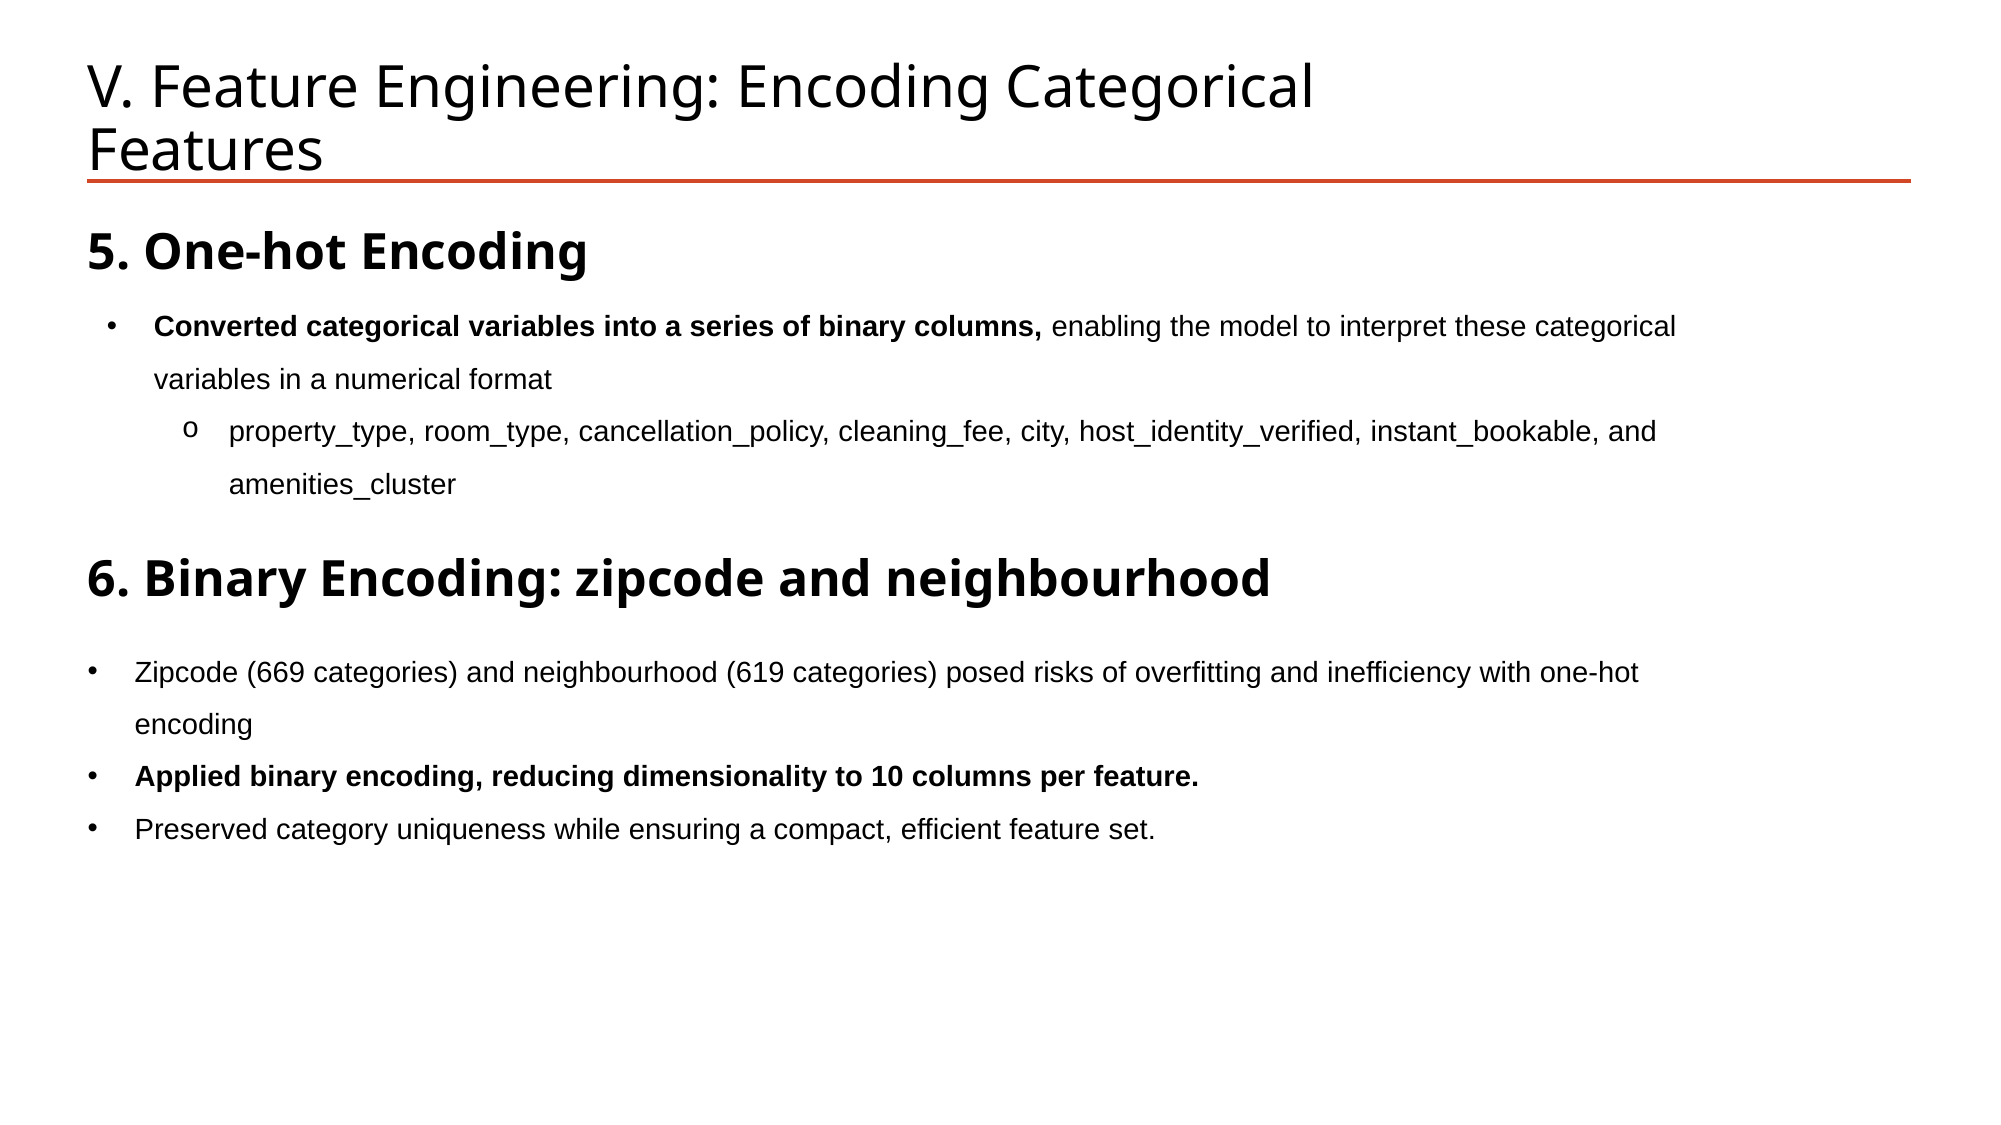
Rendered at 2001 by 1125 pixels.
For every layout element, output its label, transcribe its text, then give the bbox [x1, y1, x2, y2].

text_box 6. Binary Encoding: zipcode and neighbourhood [72, 528, 1574, 627]
text_box Zipcode (669 categories) and neighbourhood (619 categories) posed risks of overfitting and inefficiency with one-hot encoding Applied binary encoding, reducing dimensionality to 10 columns per feature. Preserved category uniqueness while ensuring a compact, efficient feature set. [72, 627, 1764, 853]
text_box 5. One-hot Encoding [72, 200, 1846, 306]
title V. Feature Engineering: Encoding Categorical Features [72, 67, 1574, 173]
text_box Converted categorical variables into a series of binary columns, enabling the model to interpret these categorical variables in a numerical format property_type, room_type, cancellation_policy, cleaning_fee, city, host_identity_verified, instant_bookable, and amenities_cluster [91, 282, 1779, 508]
